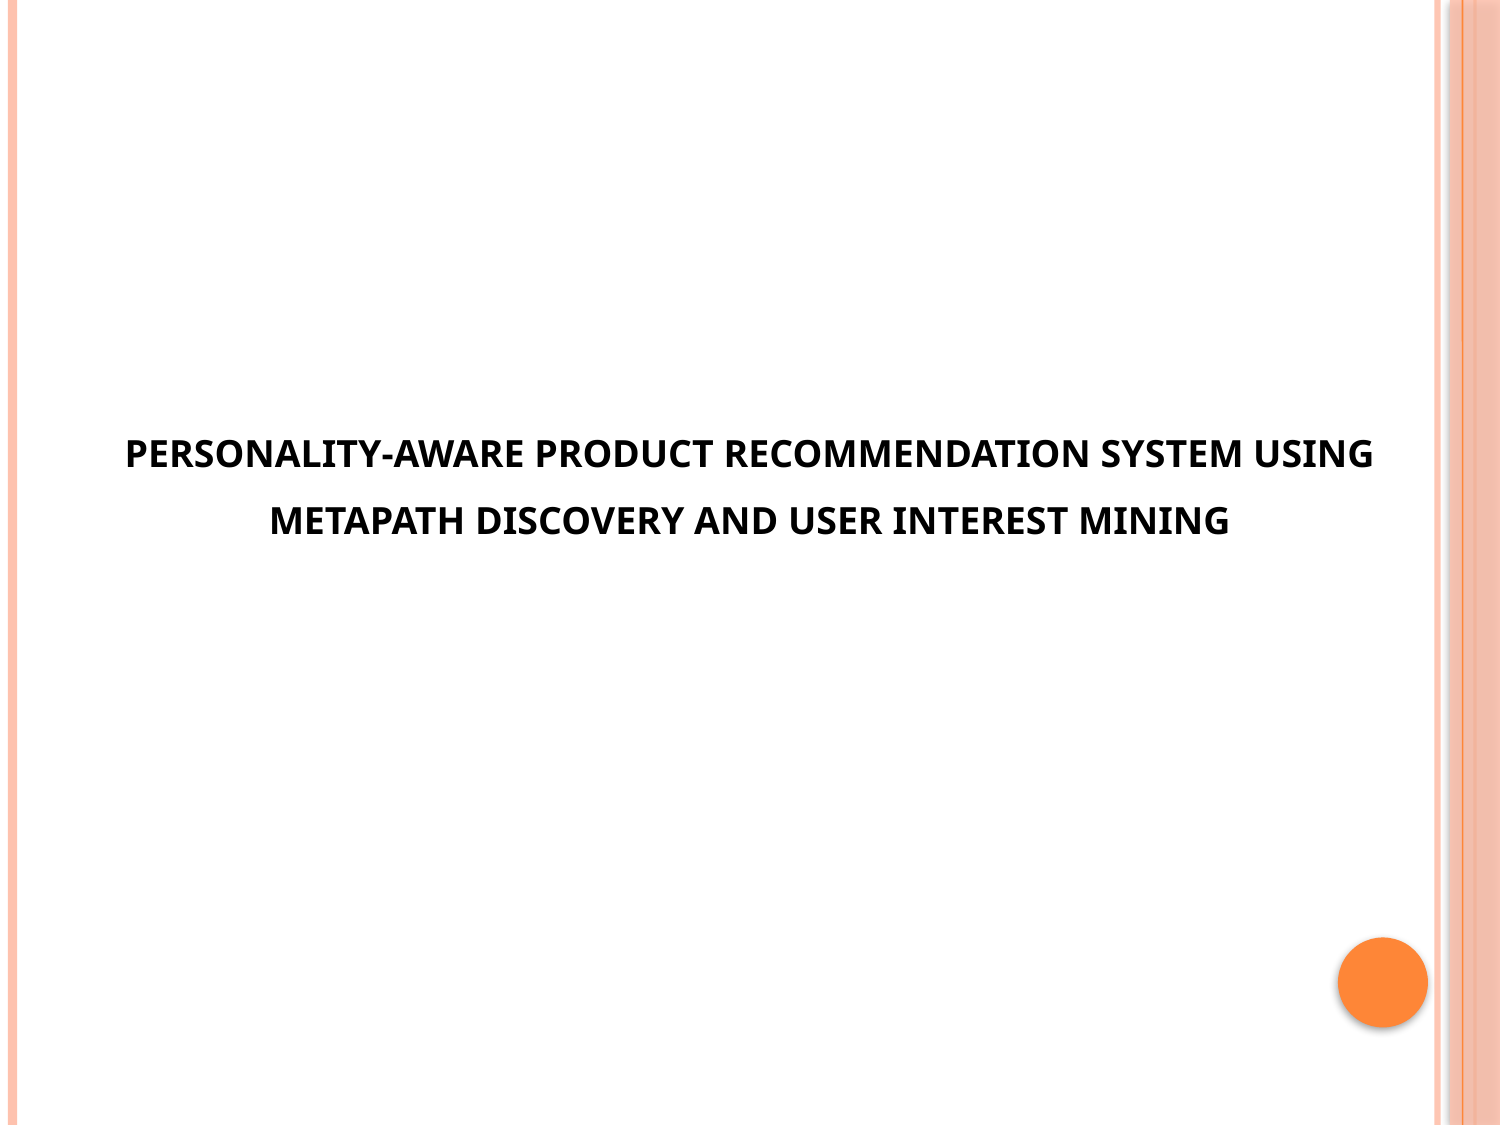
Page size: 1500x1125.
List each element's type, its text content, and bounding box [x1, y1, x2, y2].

text_box PERSONALITY-AWARE PRODUCT RECOMMENDATION SYSTEM USING METAPATH DISCOVERY AND USER INTEREST MINING [99, 399, 1400, 550]
